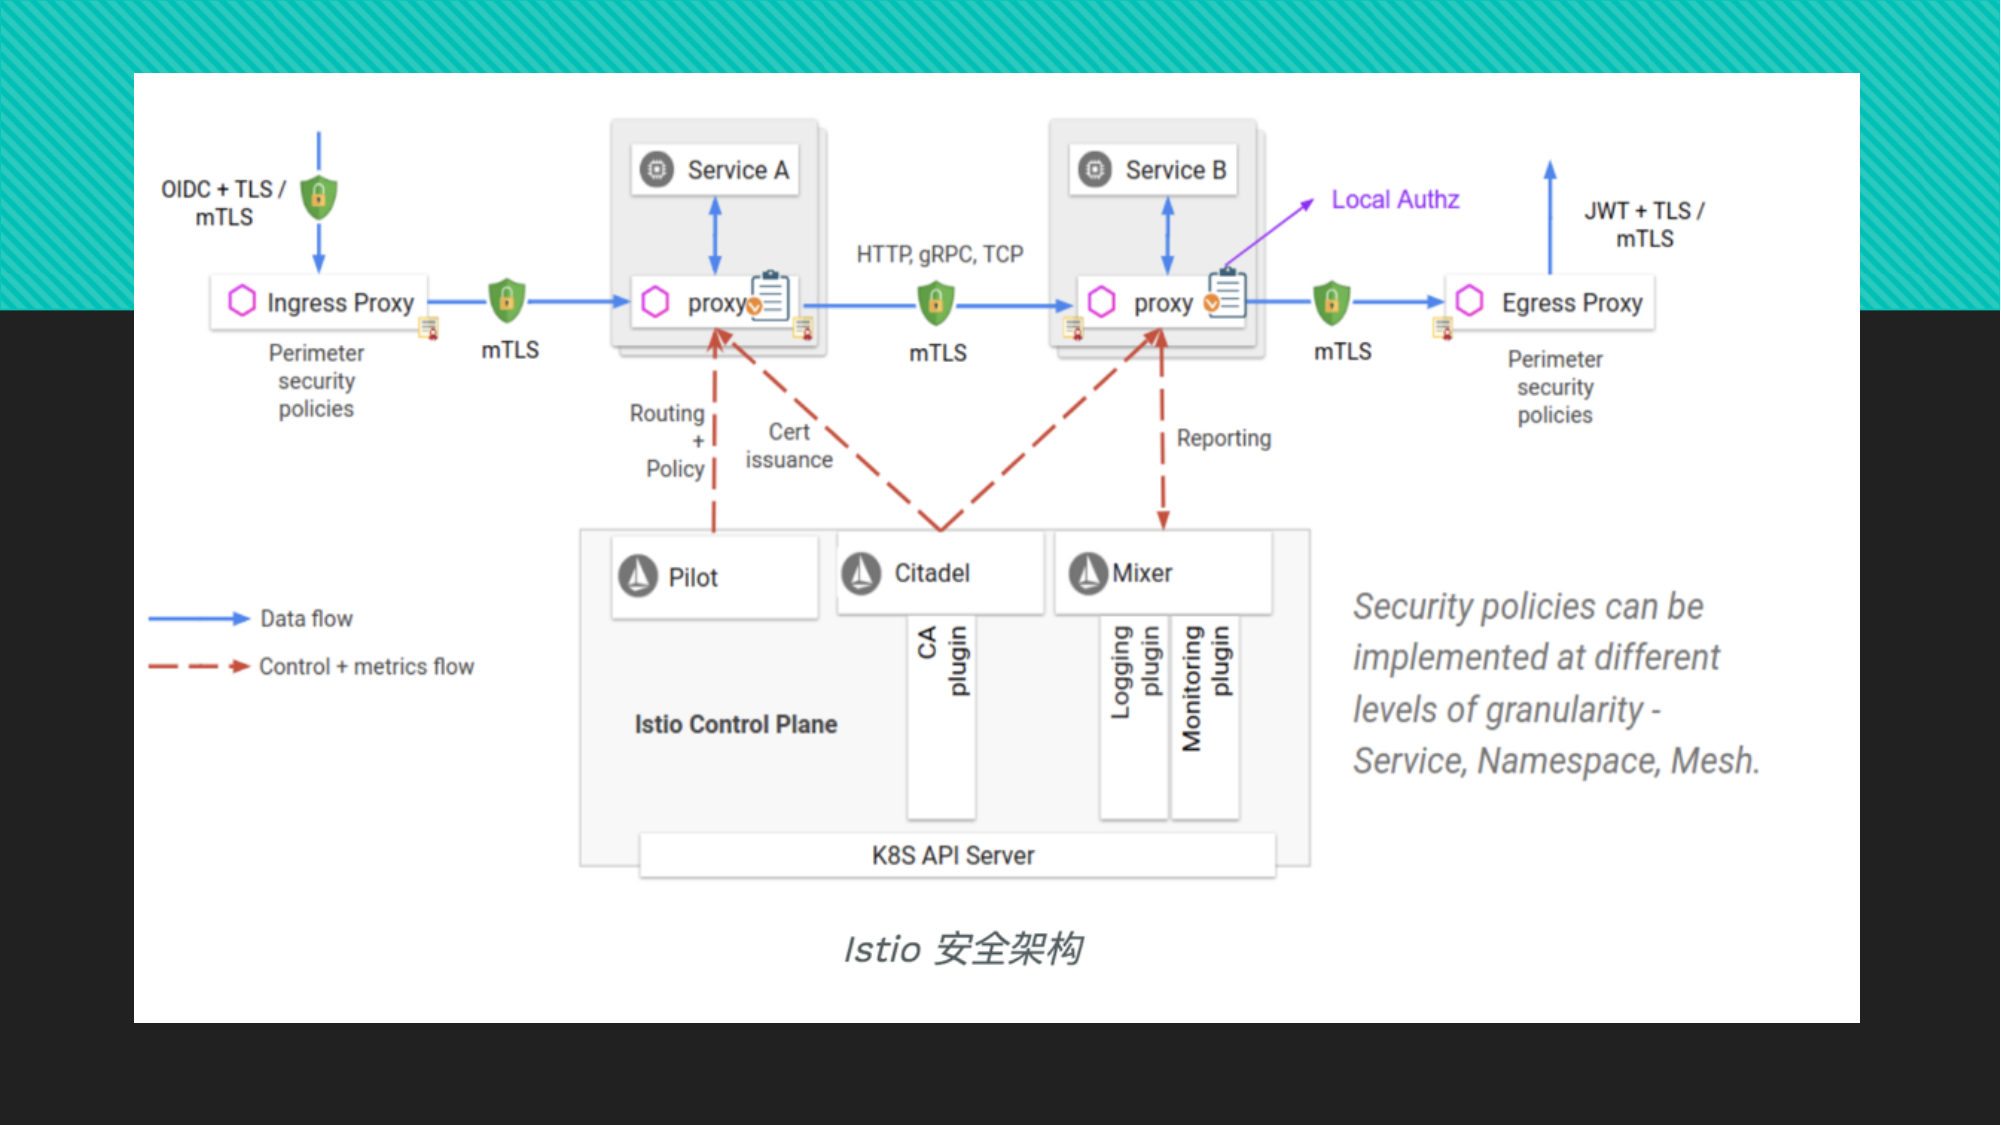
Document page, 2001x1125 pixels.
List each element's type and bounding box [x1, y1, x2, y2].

picture [133, 73, 1861, 1023]
